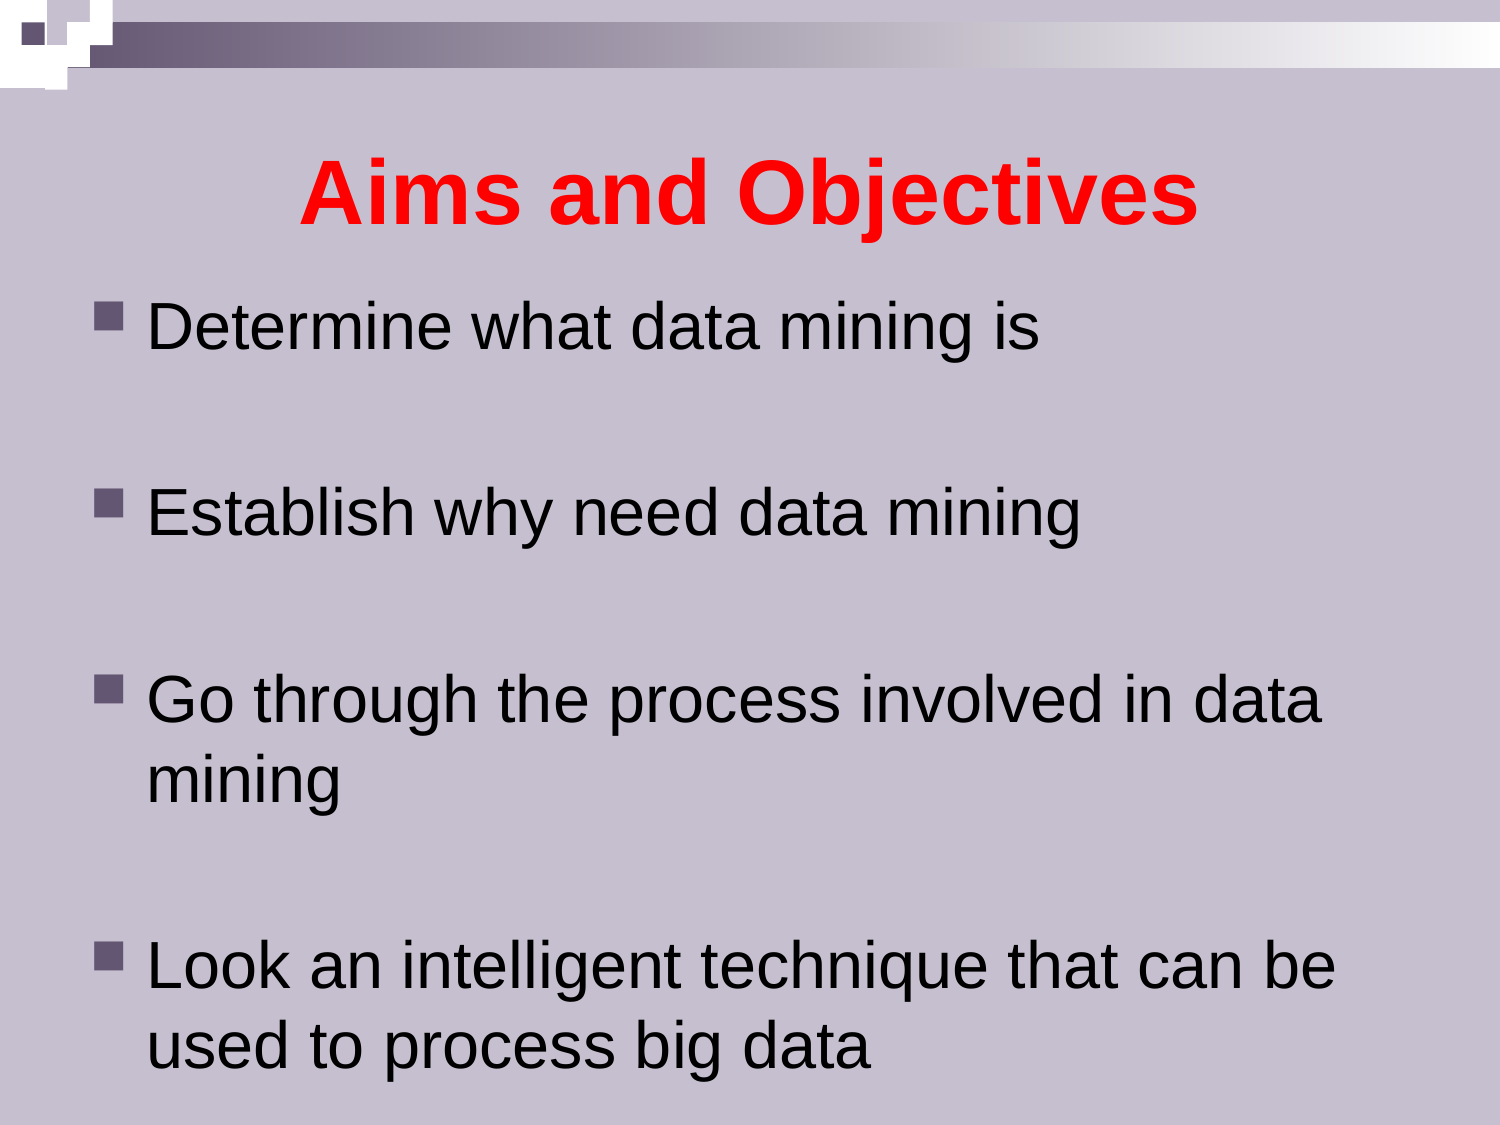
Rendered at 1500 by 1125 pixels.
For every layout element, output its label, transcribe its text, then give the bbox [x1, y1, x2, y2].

title Aims and Objectives [75, 75, 1425, 275]
list Determine what data mining is Establish why need data mining Go through the process involved in data mining Look an intelligent technique that can be used to process big data [75, 275, 1425, 913]
